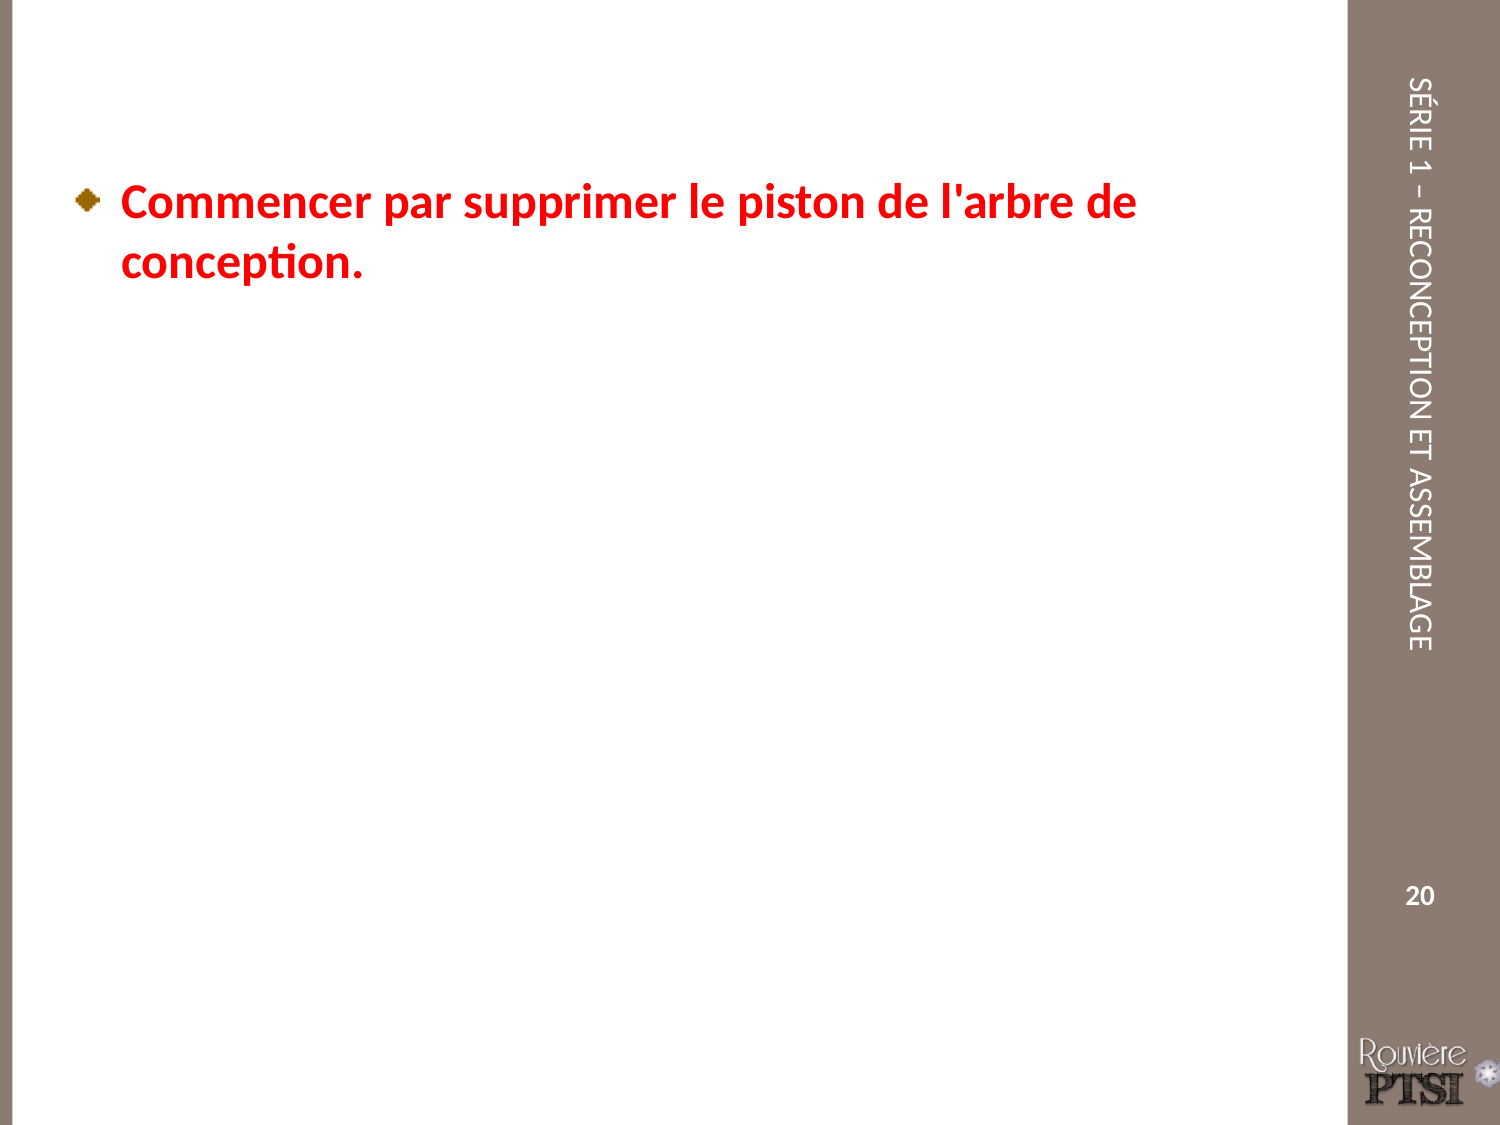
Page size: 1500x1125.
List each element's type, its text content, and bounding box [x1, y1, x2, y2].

picture [64, 180, 100, 216]
picture [1359, 1037, 1500, 1109]
slide_number 20 [1340, 869, 1500, 917]
list Commencer par supprimer le piston de l'arbre de conception. [50, 160, 1336, 1025]
